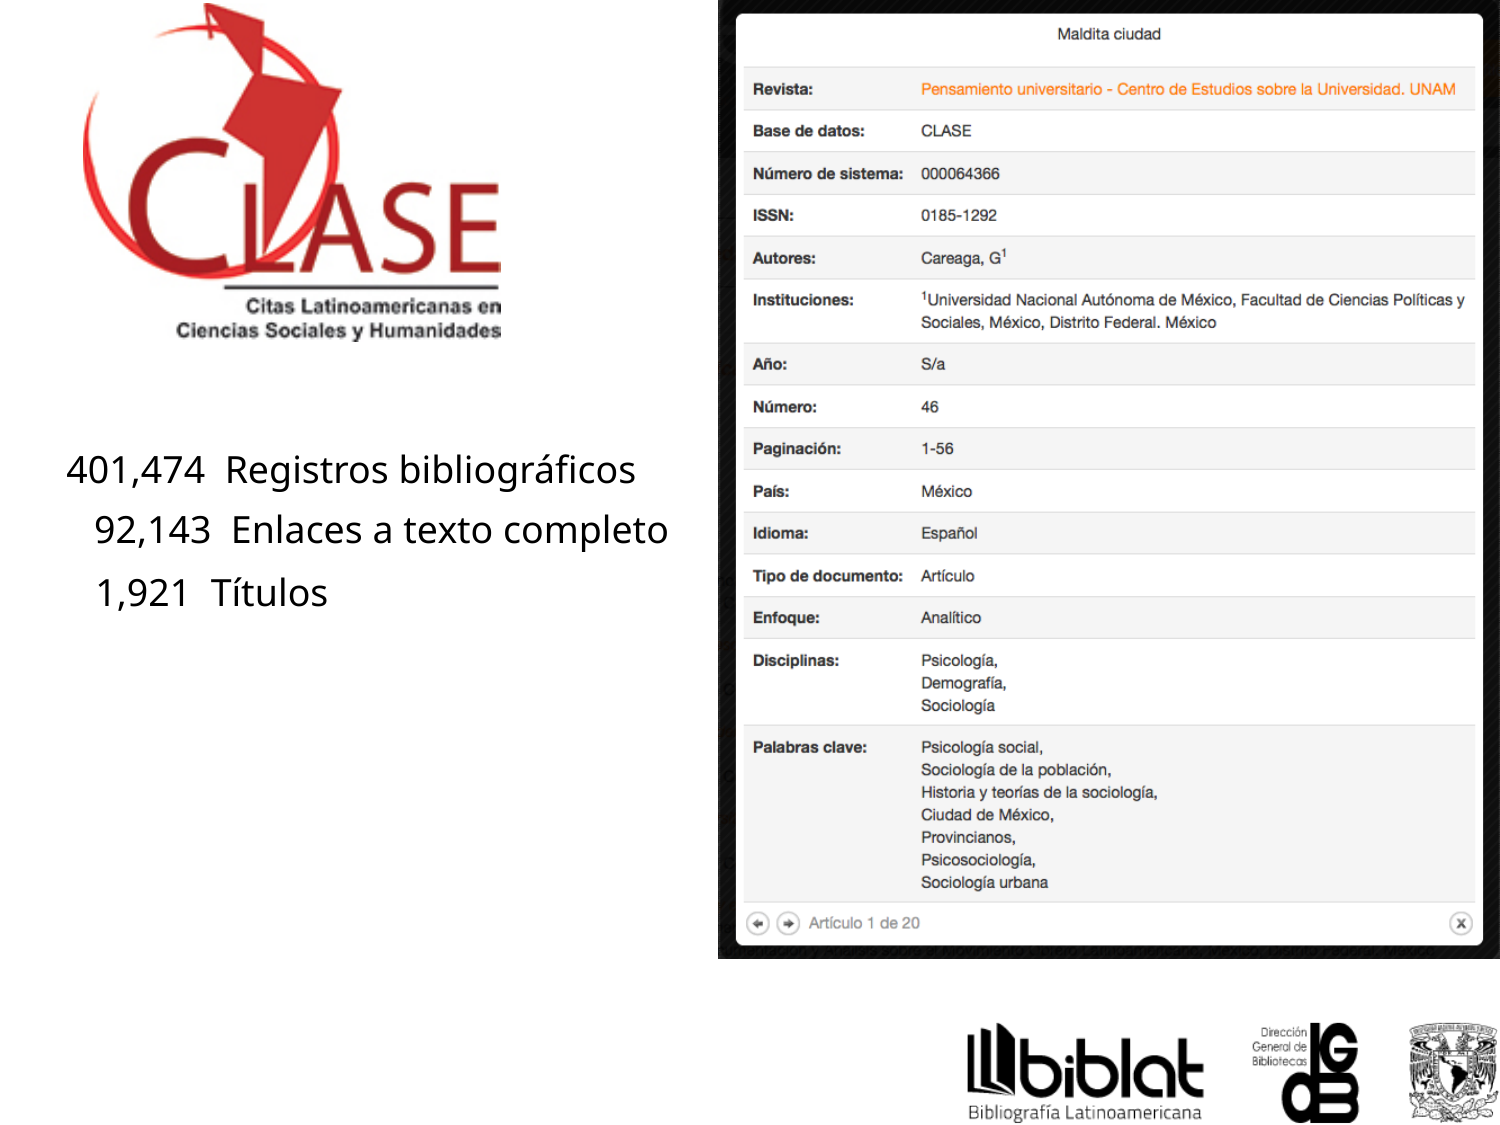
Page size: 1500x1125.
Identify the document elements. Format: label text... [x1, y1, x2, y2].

text_box 92,143 Enlaces a texto completo [69, 498, 685, 559]
picture [717, 0, 1500, 959]
text_box 401,474 Registros bibliográficos [51, 438, 652, 498]
picture [83, 3, 501, 342]
text_box 1,921 Títulos [70, 561, 344, 622]
picture [960, 1014, 1500, 1125]
